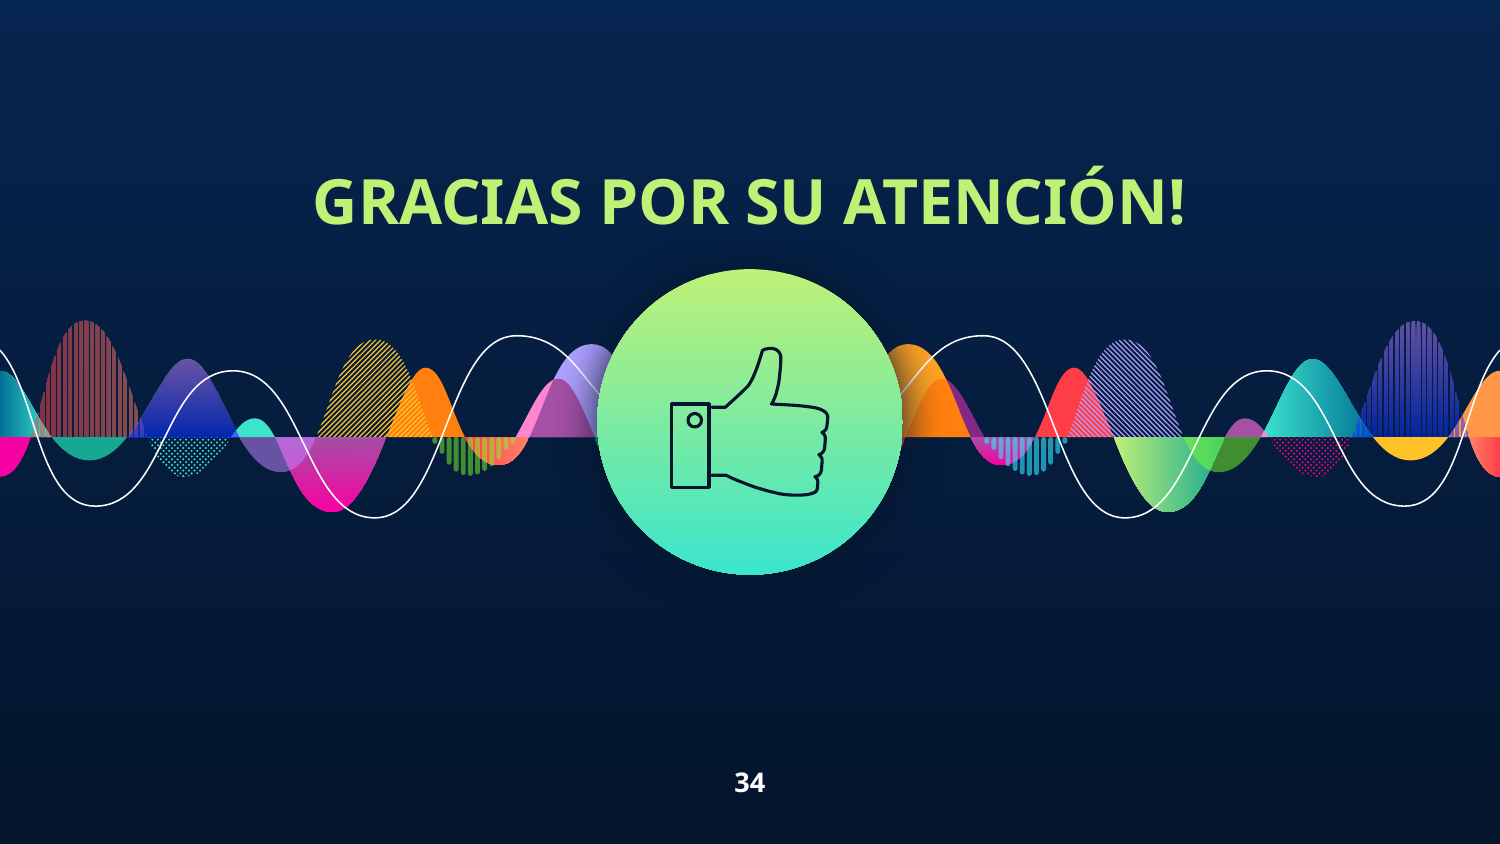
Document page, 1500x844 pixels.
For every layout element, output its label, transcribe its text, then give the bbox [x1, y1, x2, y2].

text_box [0, 320, 1500, 524]
text_box [643, 531, 857, 575]
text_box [671, 348, 829, 496]
title GRACIAS POR SU ATENCIÓN! [236, 160, 1264, 238]
slide_number ‹#› [705, 724, 795, 844]
text_box [637, 269, 863, 319]
